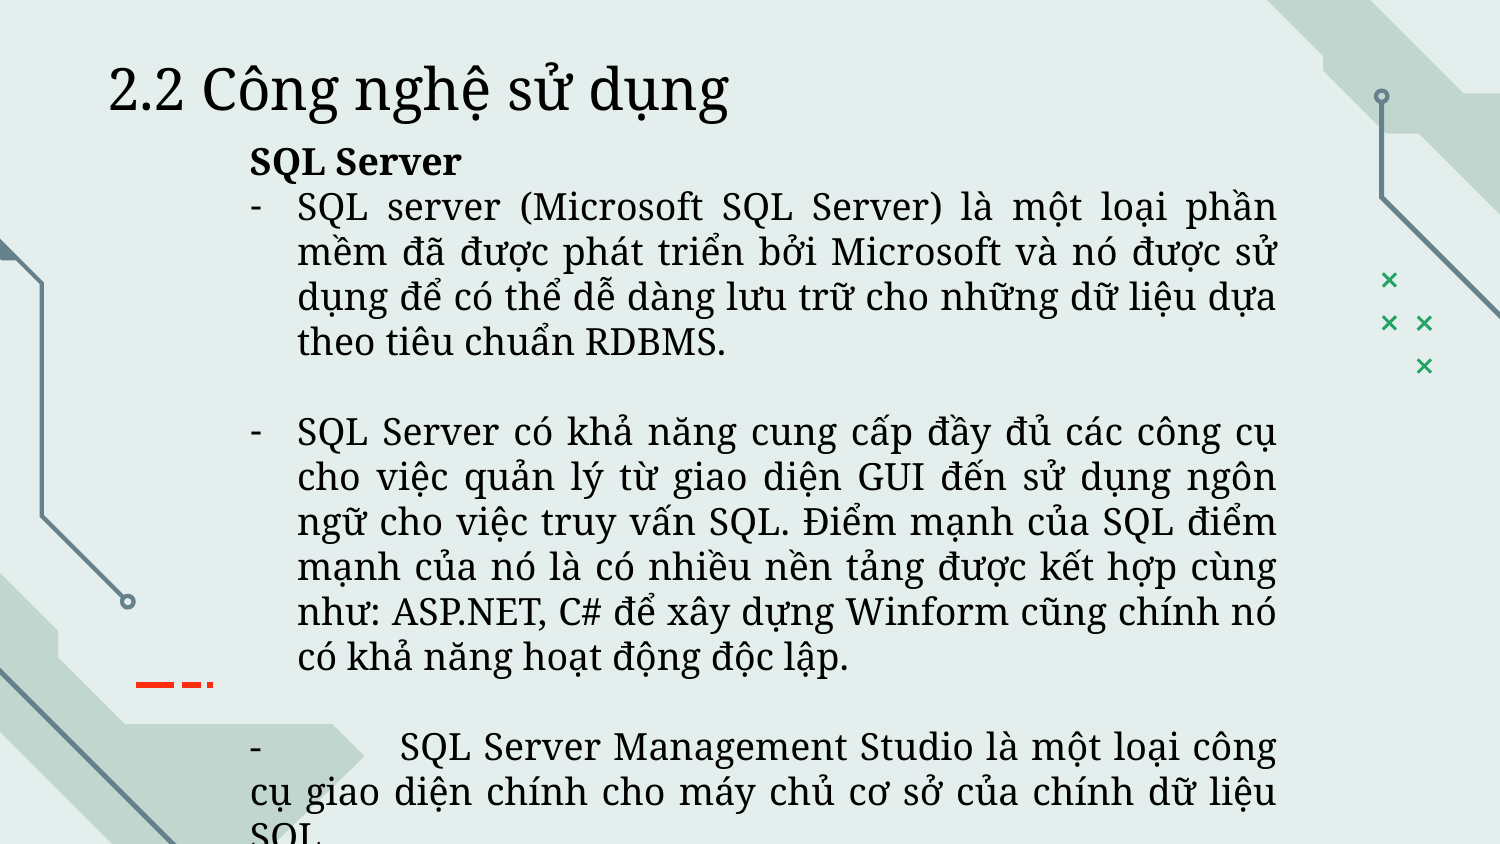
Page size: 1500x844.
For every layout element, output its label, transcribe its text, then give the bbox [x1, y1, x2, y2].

text_box SQL Server SQL server (Microsoft SQL Server) là một loại phần mềm đã được phát triển bởi Microsoft và nó được sử dụng để có thể dễ dàng lưu trữ cho những dữ liệu dựa theo tiêu chuẩn RDBMS. SQL Server có khả năng cung cấp đầy đủ các công cụ cho việc quản lý từ giao diện GUI đến sử dụng ngôn ngữ cho việc truy vấn SQL. Điểm mạnh của SQL điểm mạnh của nó là có nhiều nền tảng được kết hợp cùng như: ASP.NET, C# để xây dựng Winform cũng chính nó có khả năng hoạt động độc lập. - SQL Server Management Studio là một loại công cụ giao diện chính cho máy chủ cơ sở của chính dữ liệu SQL. [235, 130, 1293, 844]
text_box 2.2 Công nghệ sử dụng [92, 45, 764, 130]
